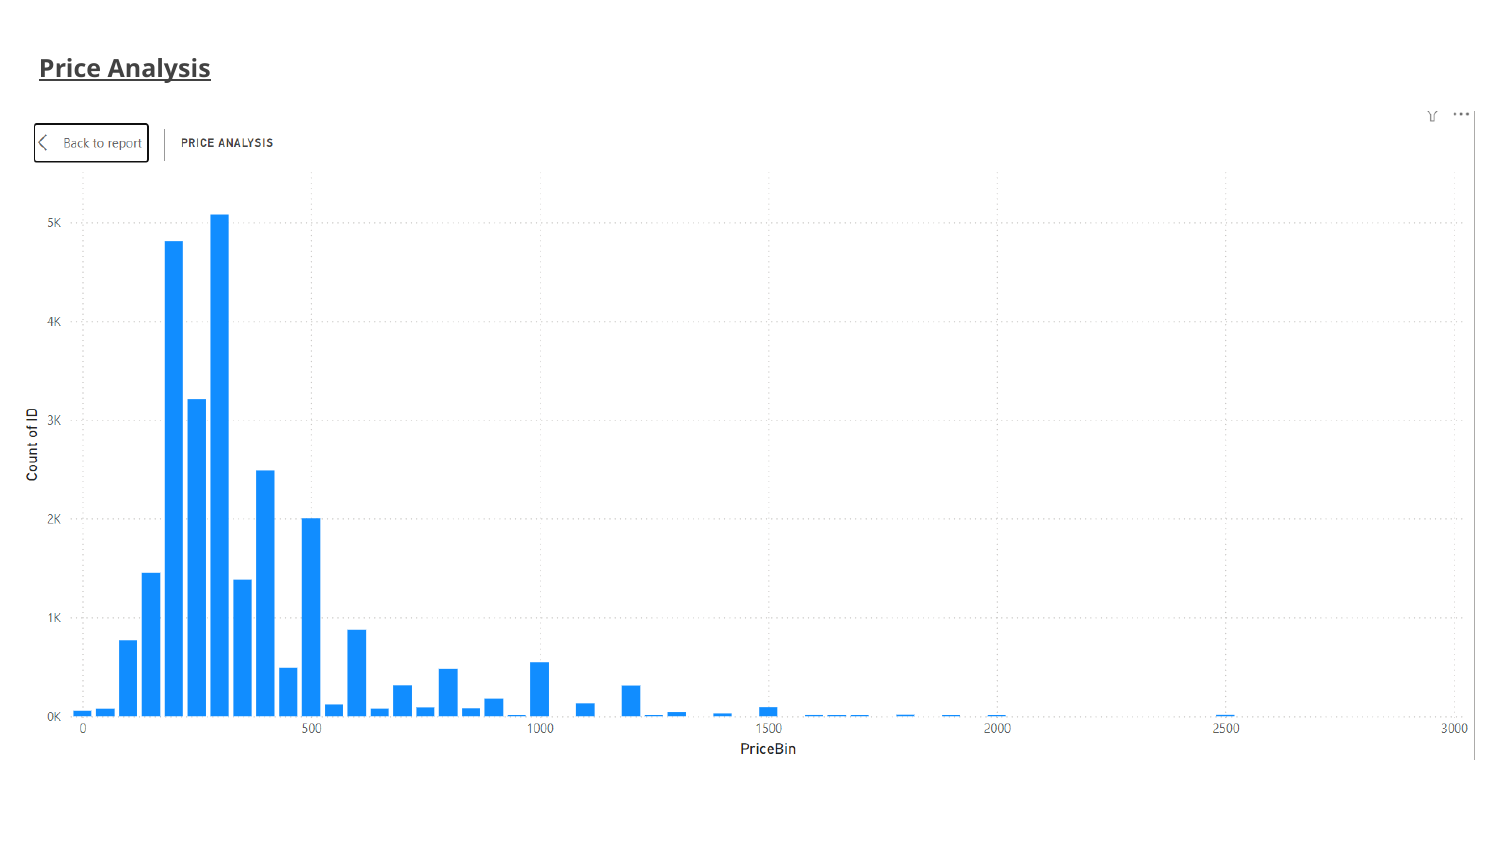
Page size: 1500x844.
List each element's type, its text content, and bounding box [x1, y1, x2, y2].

title Price Analysis [23, 32, 1422, 111]
picture [24, 111, 1476, 760]
